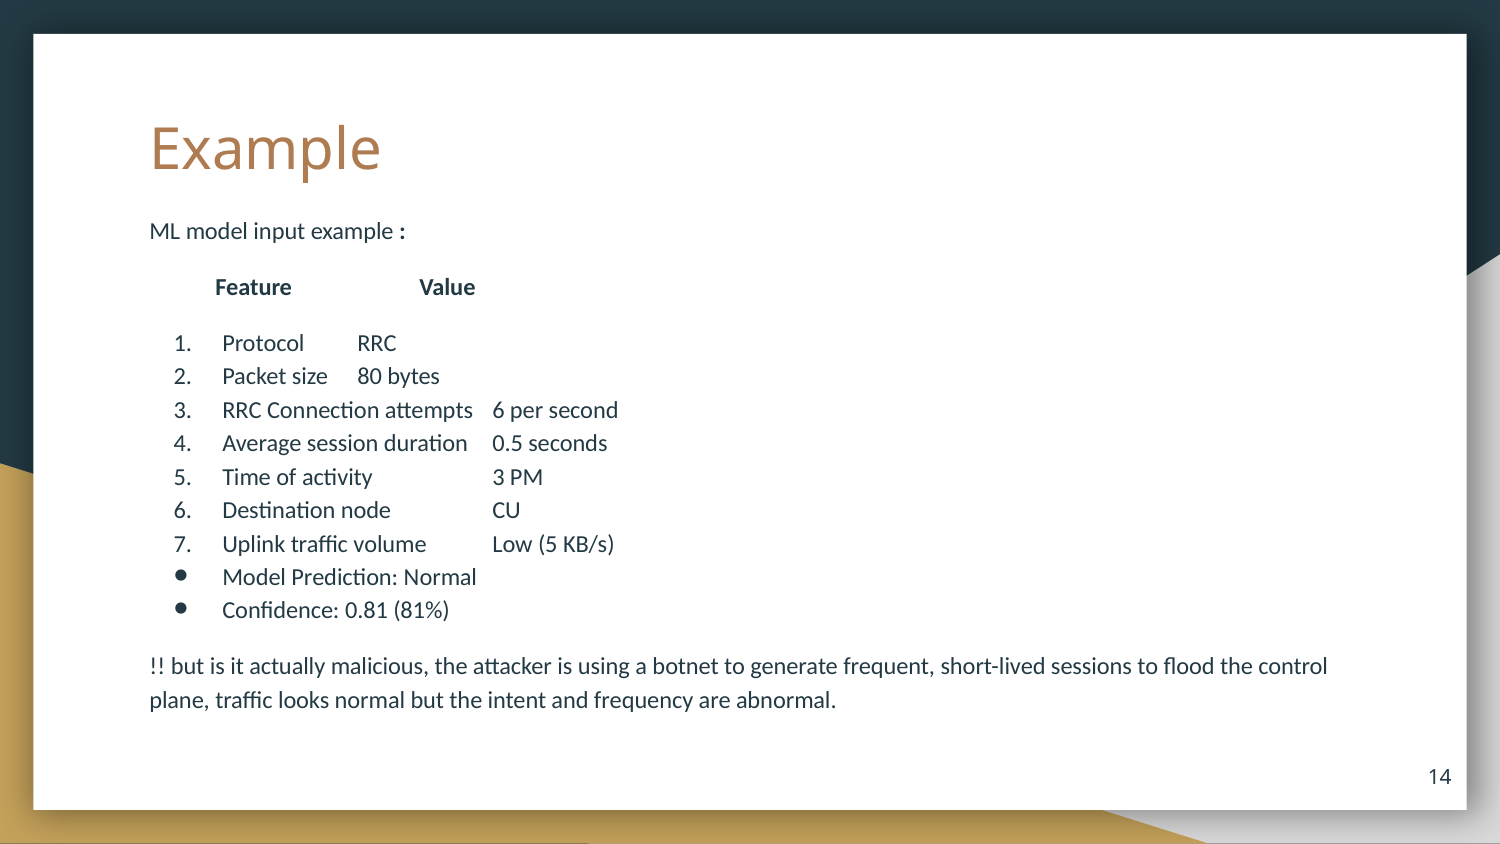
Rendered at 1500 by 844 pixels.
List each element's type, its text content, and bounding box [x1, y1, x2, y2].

list ML model input example : Feature Value Protocol RRC Packet size 80 bytes RRC Connection attempts 6 per second Average session duration 0.5 seconds Time of activity 3 PM Destination node CU Uplink traffic volume Low (5 KB/s) Model Prediction: Normal Confidence: 0.81 (81%) !! but is it actually malicious, the attacker is using a botnet to generate frequent, short-lived sessions to flood the control plane, traffic looks normal but the intent and frequency are abnormal. [134, 196, 1366, 729]
slide_number ‹#› [1376, 745, 1467, 810]
title Example [134, 96, 1366, 196]
